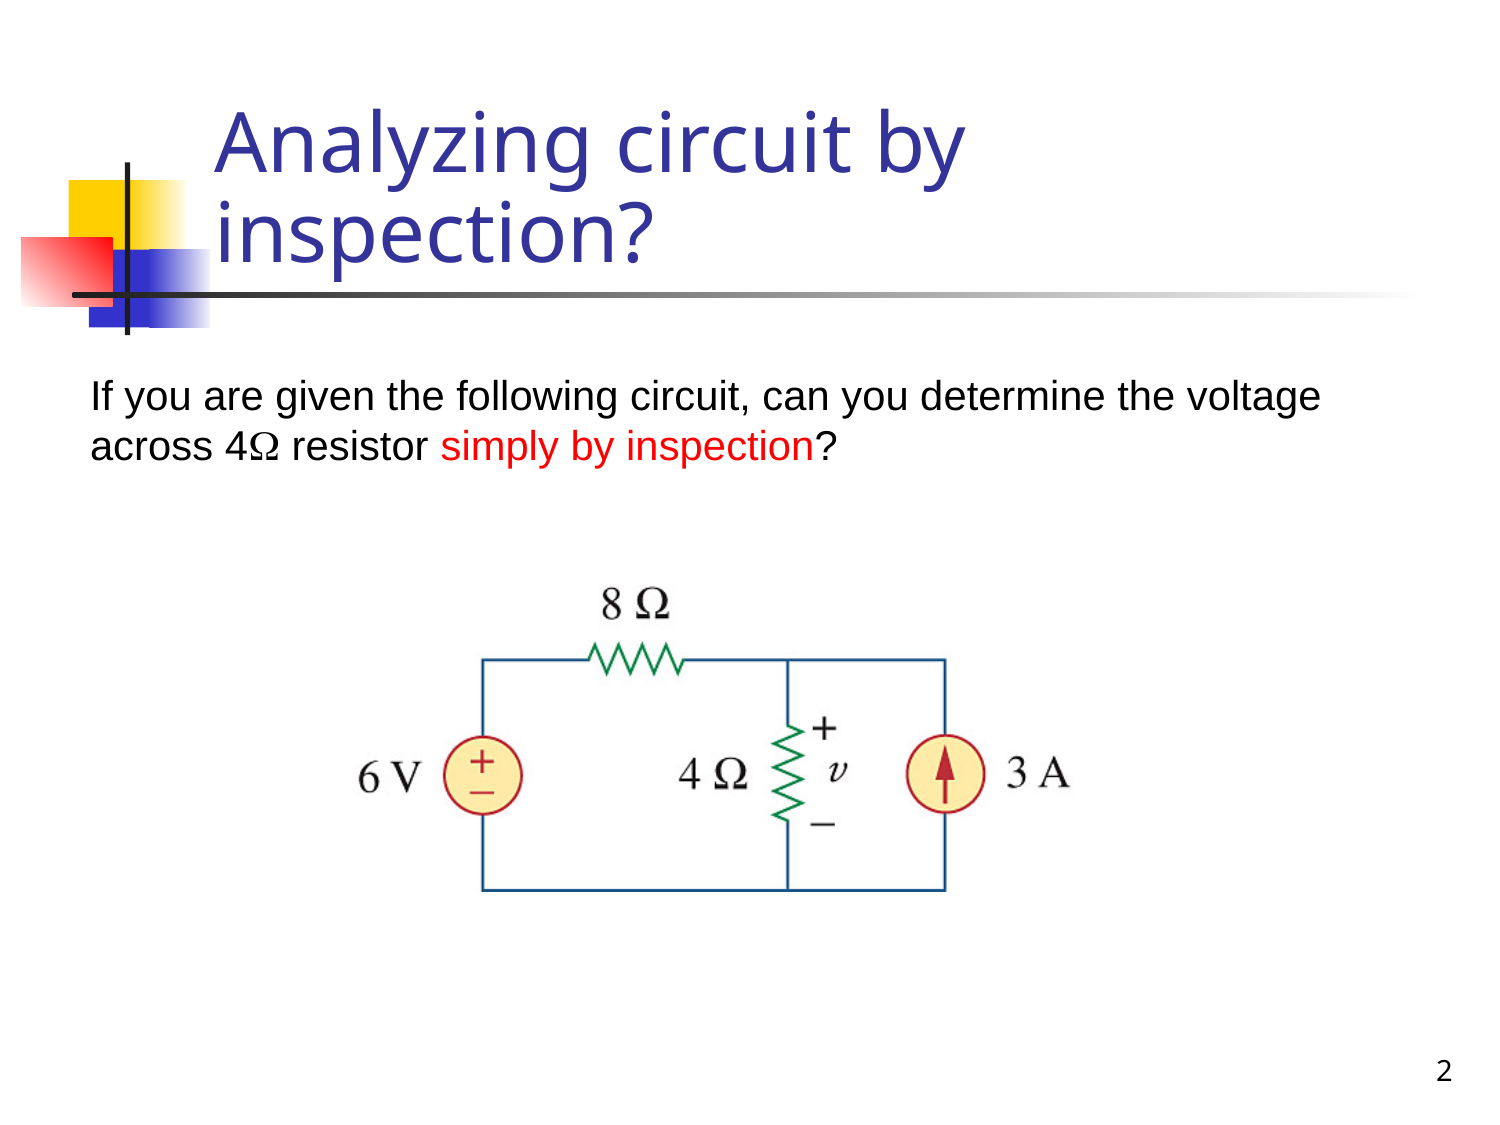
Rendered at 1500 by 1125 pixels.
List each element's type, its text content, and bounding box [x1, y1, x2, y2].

text_box Analyzing circuit by inspection? [200, 162, 1375, 288]
slide_number 2 [1155, 1024, 1468, 1100]
picture [349, 574, 1081, 893]
title If you are given the following circuit, can you determine the voltage across 4W resistor simply by inspection? [75, 362, 1350, 477]
